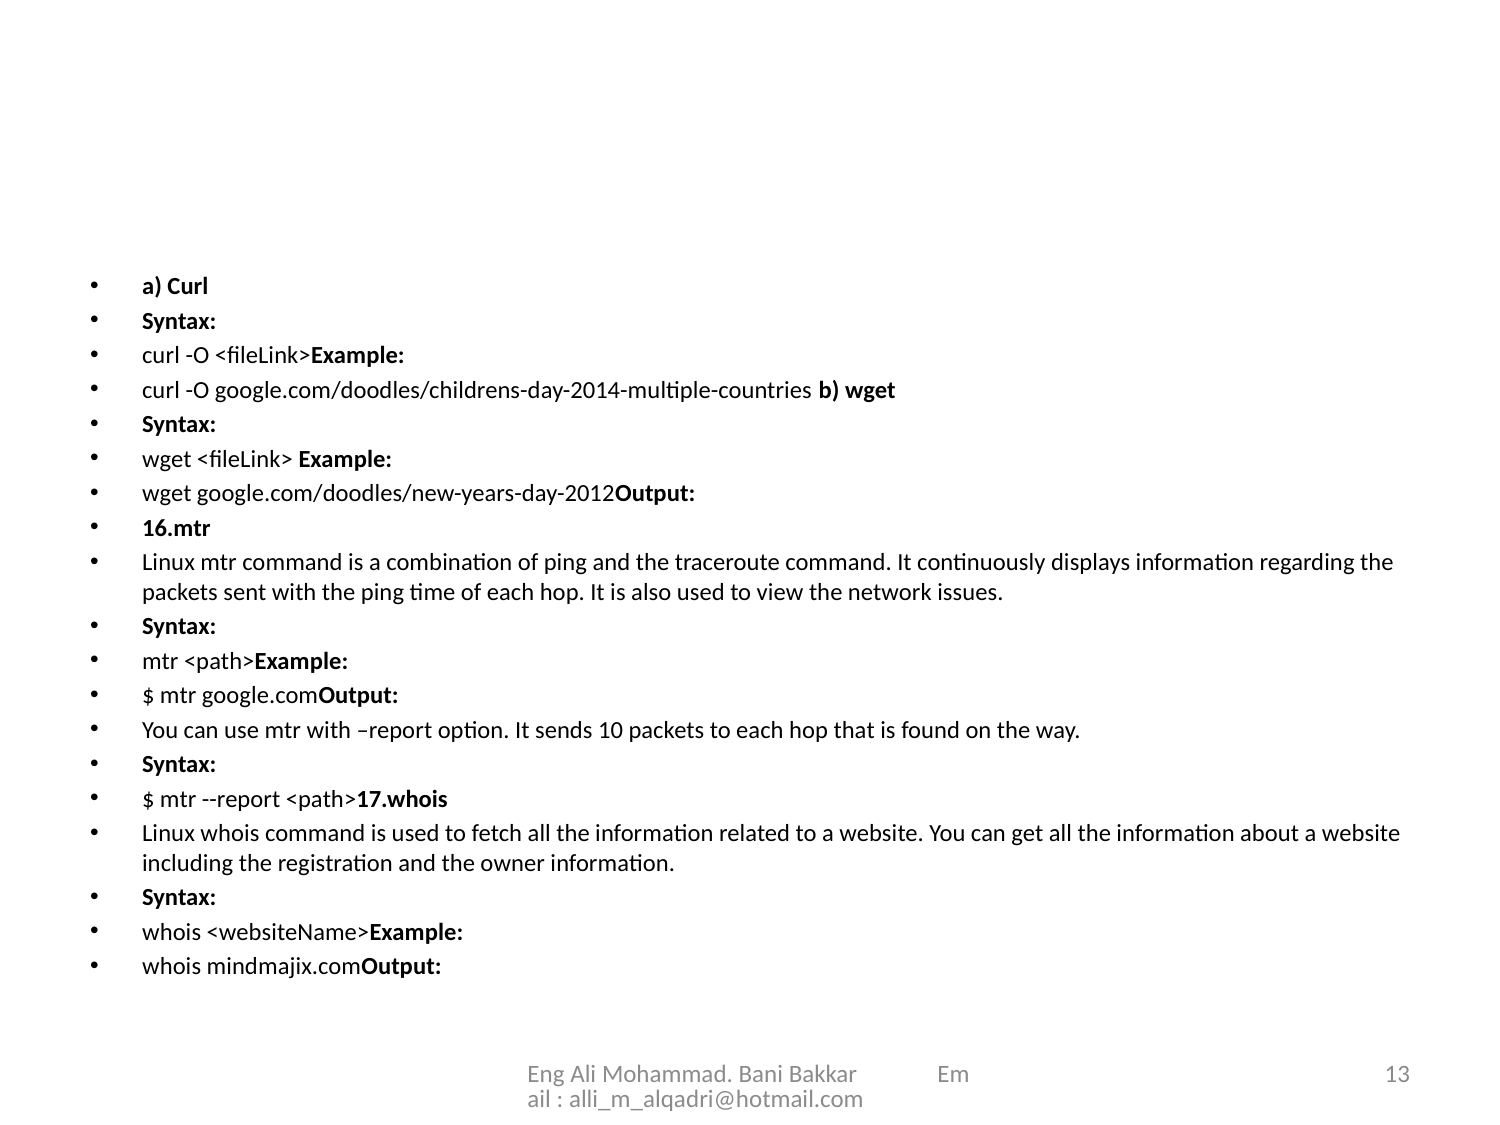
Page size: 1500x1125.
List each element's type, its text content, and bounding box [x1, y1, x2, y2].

slide_number 13 [1074, 1042, 1425, 1103]
list a) Curl Syntax: curl -O <fileLink>Example: curl -O google.com/doodles/childrens-day-2014-multiple-countries b) wget Syntax: wget <fileLink> Example: wget google.com/doodles/new-years-day-2012Output: 16.mtr Linux mtr command is a combination of ping and the traceroute command. It continuously displays information regarding the packets sent with the ping time of each hop. It is also used to view the network issues. Syntax: mtr <path>Example: $ mtr google.comOutput: You can use mtr with –report option. It sends 10 packets to each hop that is found on the way. Syntax: $ mtr --report <path>17.whois Linux whois command is used to fetch all the information related to a website. You can get all the information about a website including the registration and the owner information. Syntax: whois <websiteName>Example: whois mindmajix.comOutput: [75, 262, 1425, 1005]
footer Eng Ali Mohammad. Bani Bakkar Email : alli_m_alqadri@hotmail.com [512, 1042, 988, 1103]
